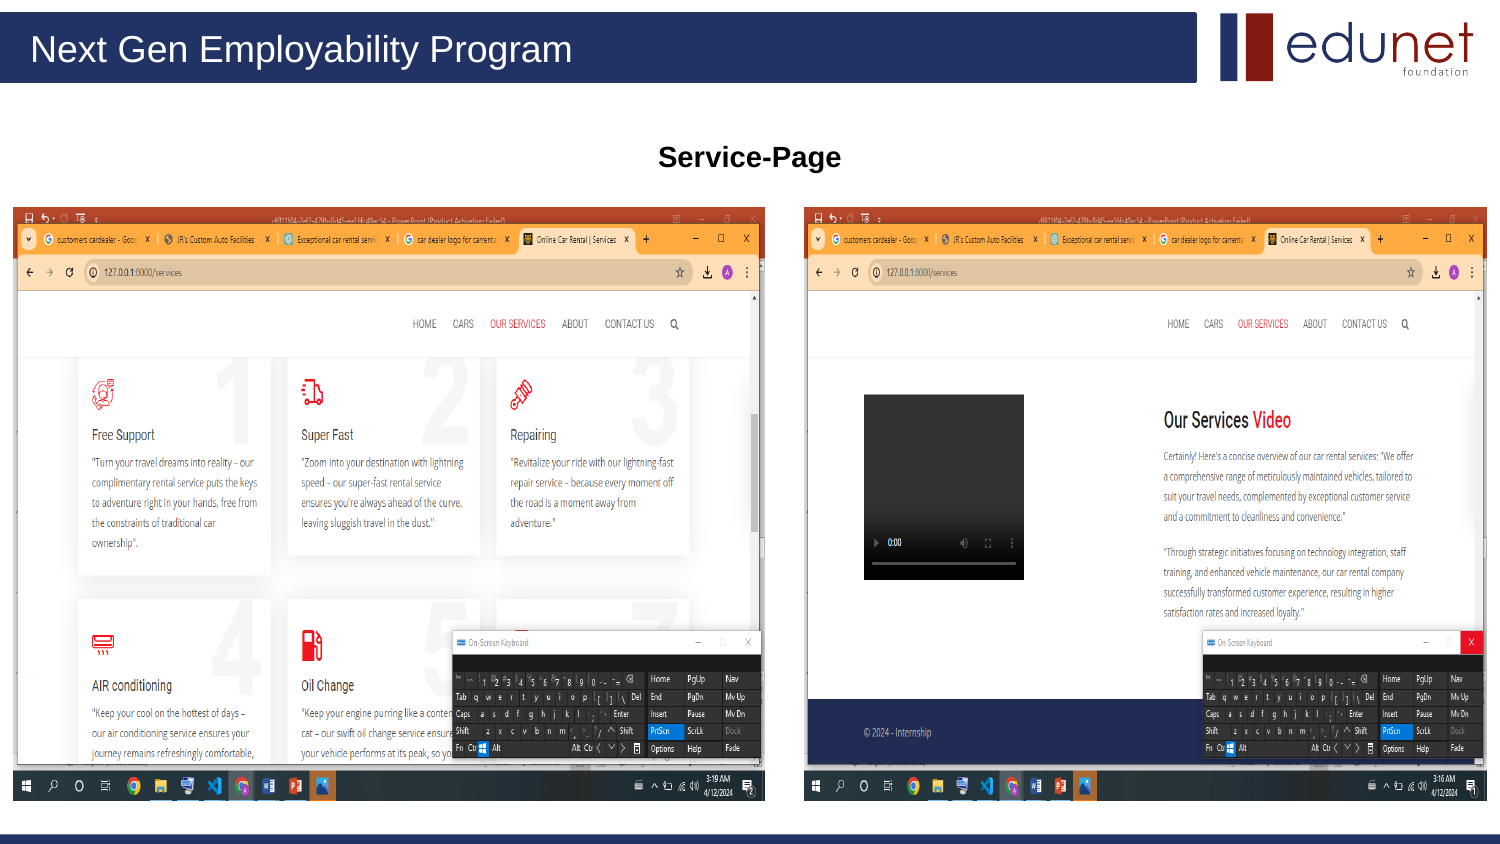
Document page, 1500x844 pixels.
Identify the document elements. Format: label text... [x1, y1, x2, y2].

picture [13, 207, 766, 801]
picture [1279, 14, 1482, 83]
title Service-Page [103, 104, 1397, 208]
picture [803, 207, 1487, 801]
